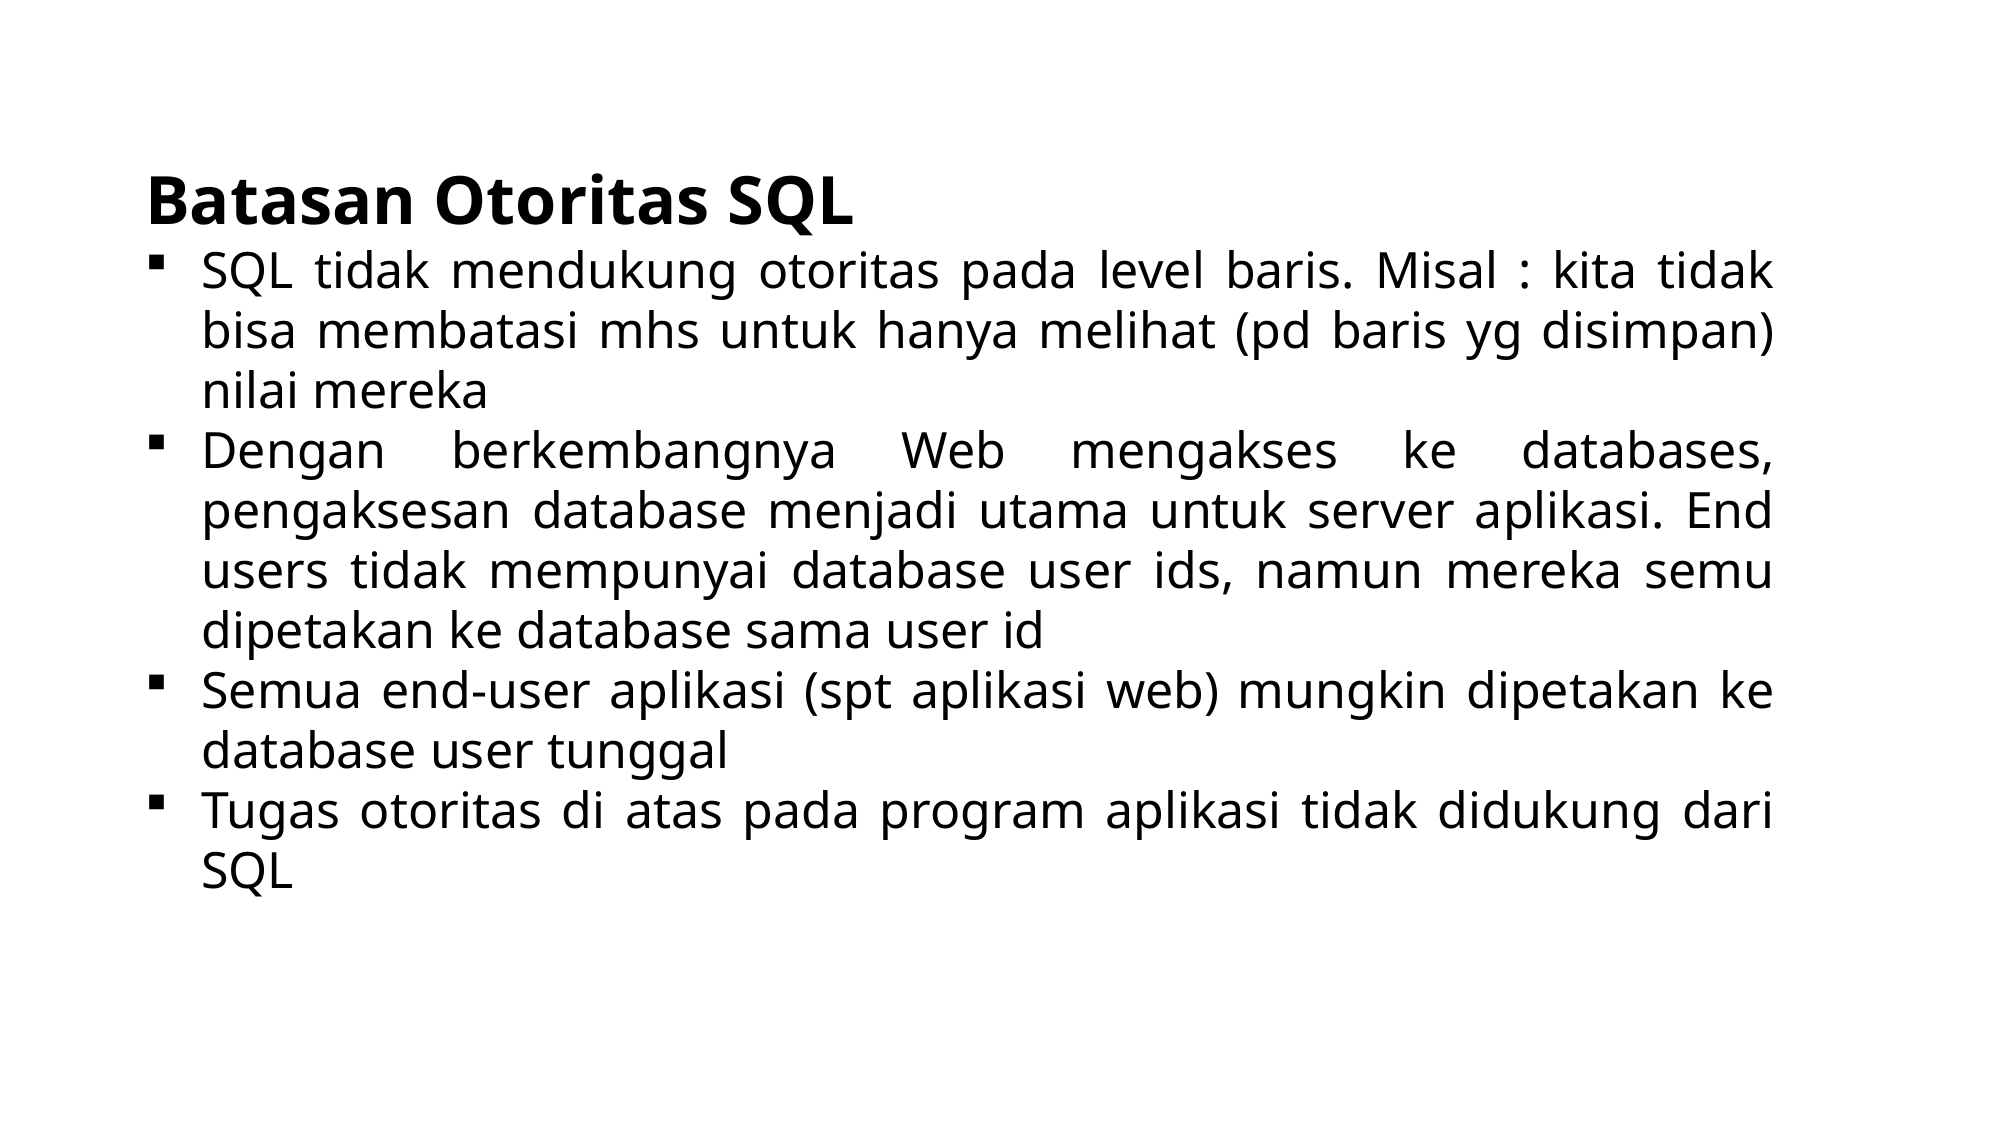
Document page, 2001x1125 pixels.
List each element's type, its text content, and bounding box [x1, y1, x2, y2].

text_box Batasan Otoritas SQL SQL tidak mendukung otoritas pada level baris. Misal : kita tidak bisa membatasi mhs untuk hanya melihat (pd baris yg disimpan) nilai mereka Dengan berkembangnya Web mengakses ke databases, pengaksesan database menjadi utama untuk server aplikasi. End users tidak mempunyai database user ids, namun mereka semu dipetakan ke database sama user id Semua end-user aplikasi (spt aplikasi web) mungkin dipetakan ke database user tunggal Tugas otoritas di atas pada program aplikasi tidak didukung dari SQL [130, 150, 1791, 906]
